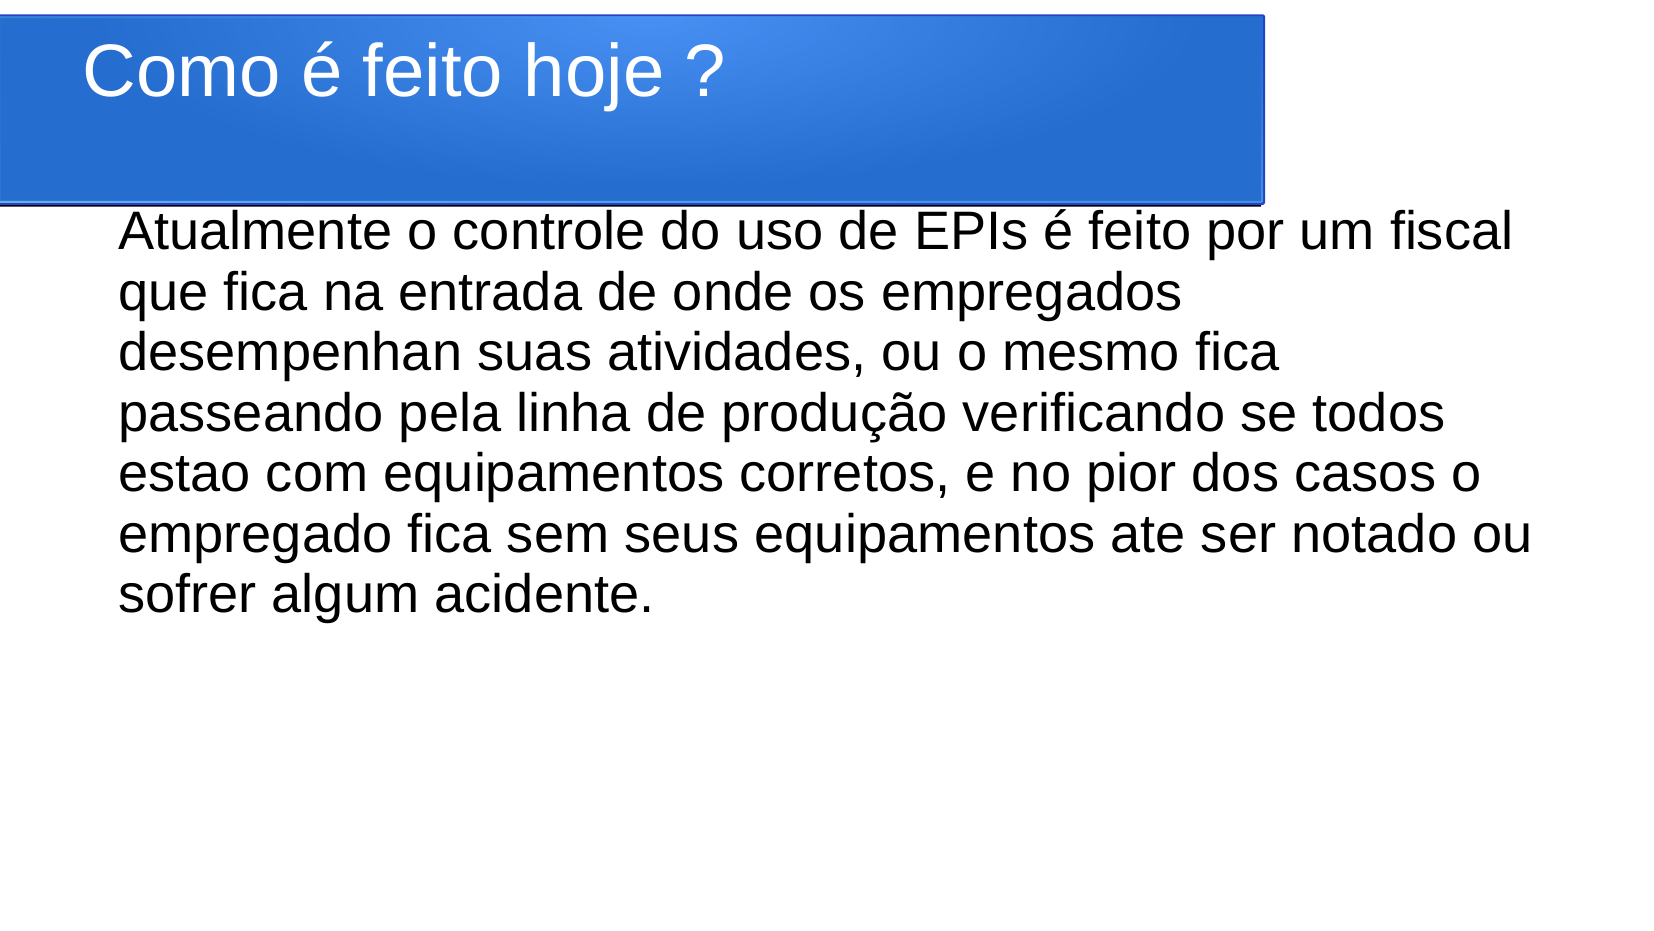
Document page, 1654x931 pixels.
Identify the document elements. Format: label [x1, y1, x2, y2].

list [47, 200, 1536, 740]
title [82, 0, 1234, 200]
